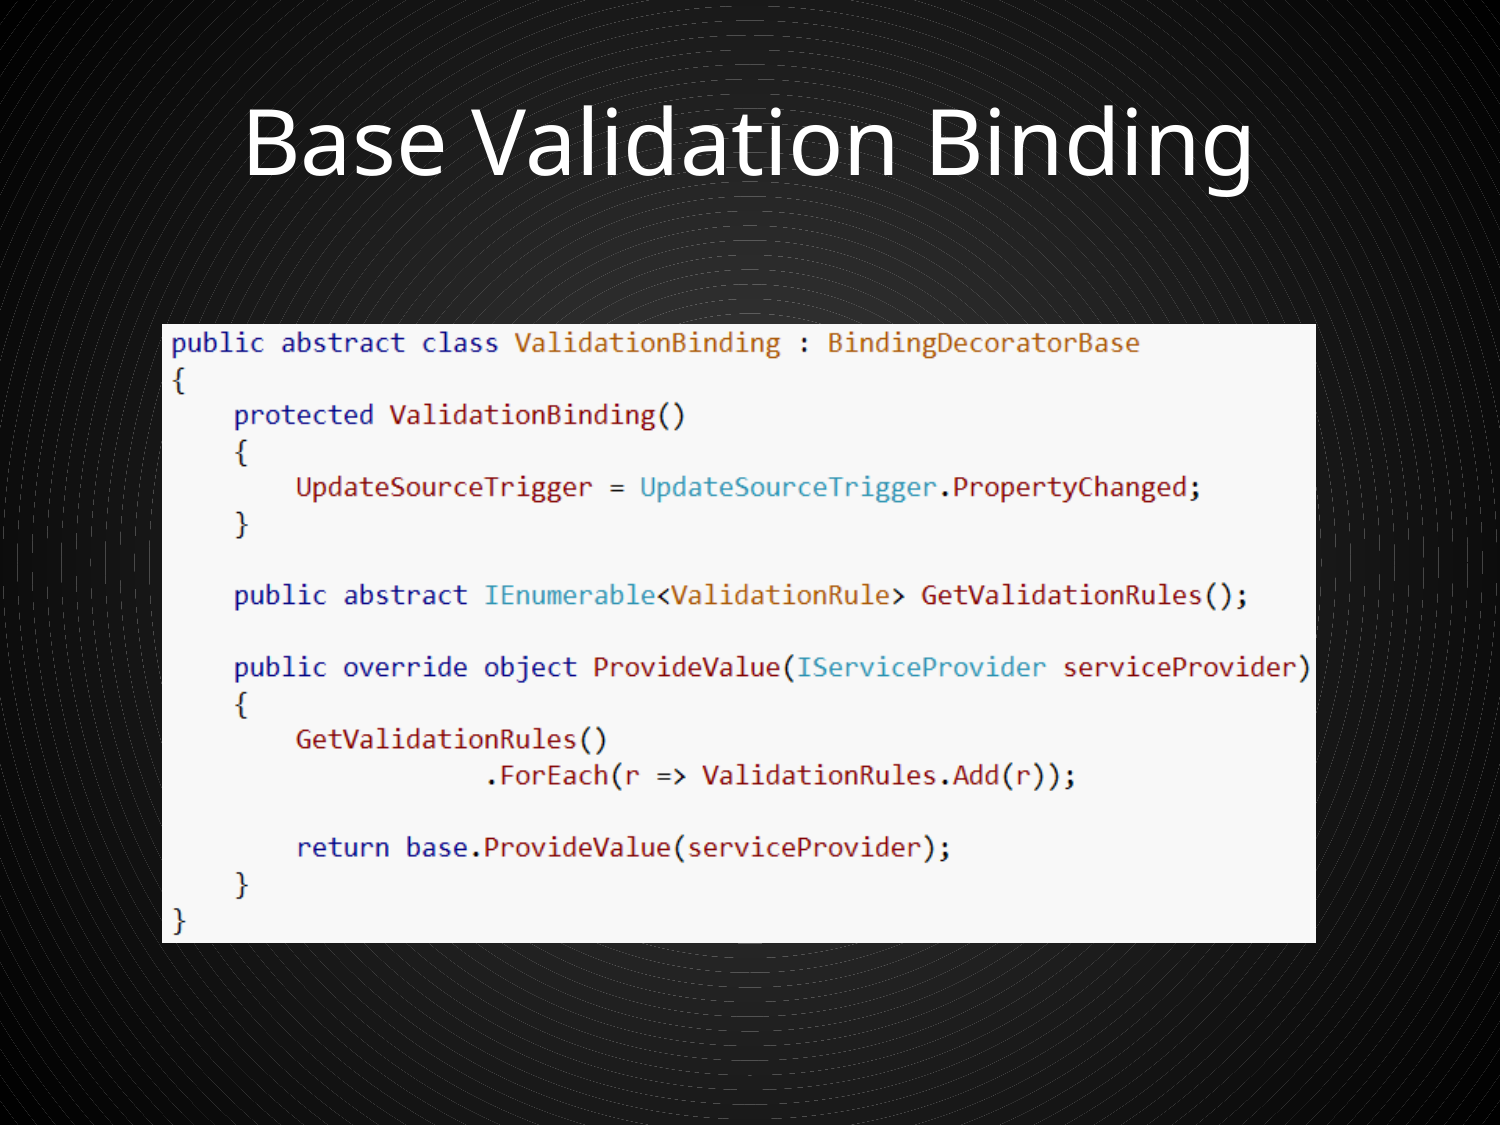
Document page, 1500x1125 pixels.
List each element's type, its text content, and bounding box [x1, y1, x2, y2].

title Base Validation Binding [75, 45, 1425, 233]
picture [162, 324, 1316, 943]
